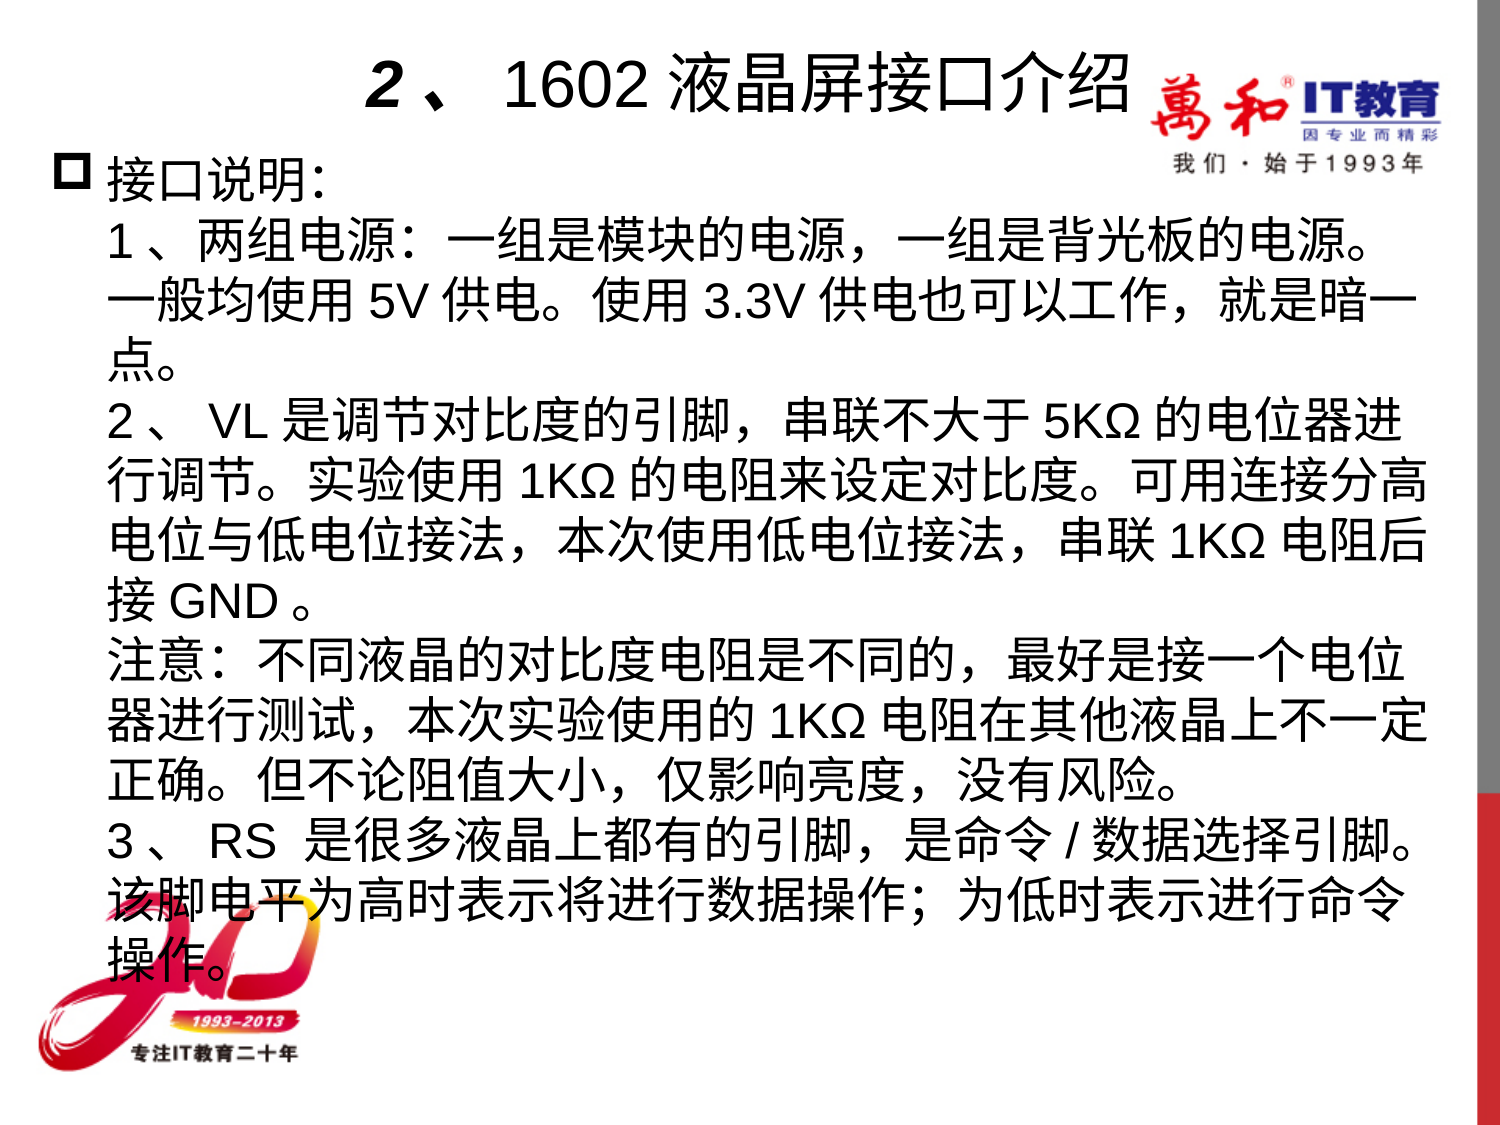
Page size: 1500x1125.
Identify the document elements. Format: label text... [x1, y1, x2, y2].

picture [0, 0, 1500, 1125]
title 2、1602液晶屏接口介绍 [74, 37, 1426, 130]
list 接口说明： 1、两组电源：一组是模块的电源，一组是背光板的电源。一般均使用5V供电。使用3.3V供电也可以工作，就是暗一点。 2、VL是调节对比度的引脚，串联不大于5KΩ的电位器进行调节。实验使用1KΩ的电阻来设定对比度。可用连接分高电位与低电位接法，本次使用低电位接法，串联1KΩ电阻后接GND。 注意：不同液晶的对比度电阻是不同的，最好是接一个电位器进行测试，本次实验使用的1KΩ电阻在其他液晶上不一定正确。但不论阻值大小，仅影响亮度，没有风险。 3、RS 是很多液晶上都有的引脚，是命令/数据选择引脚。该脚电平为高时表示将进行数据操作；为低时表示进行命令操作。 [34, 140, 1458, 516]
